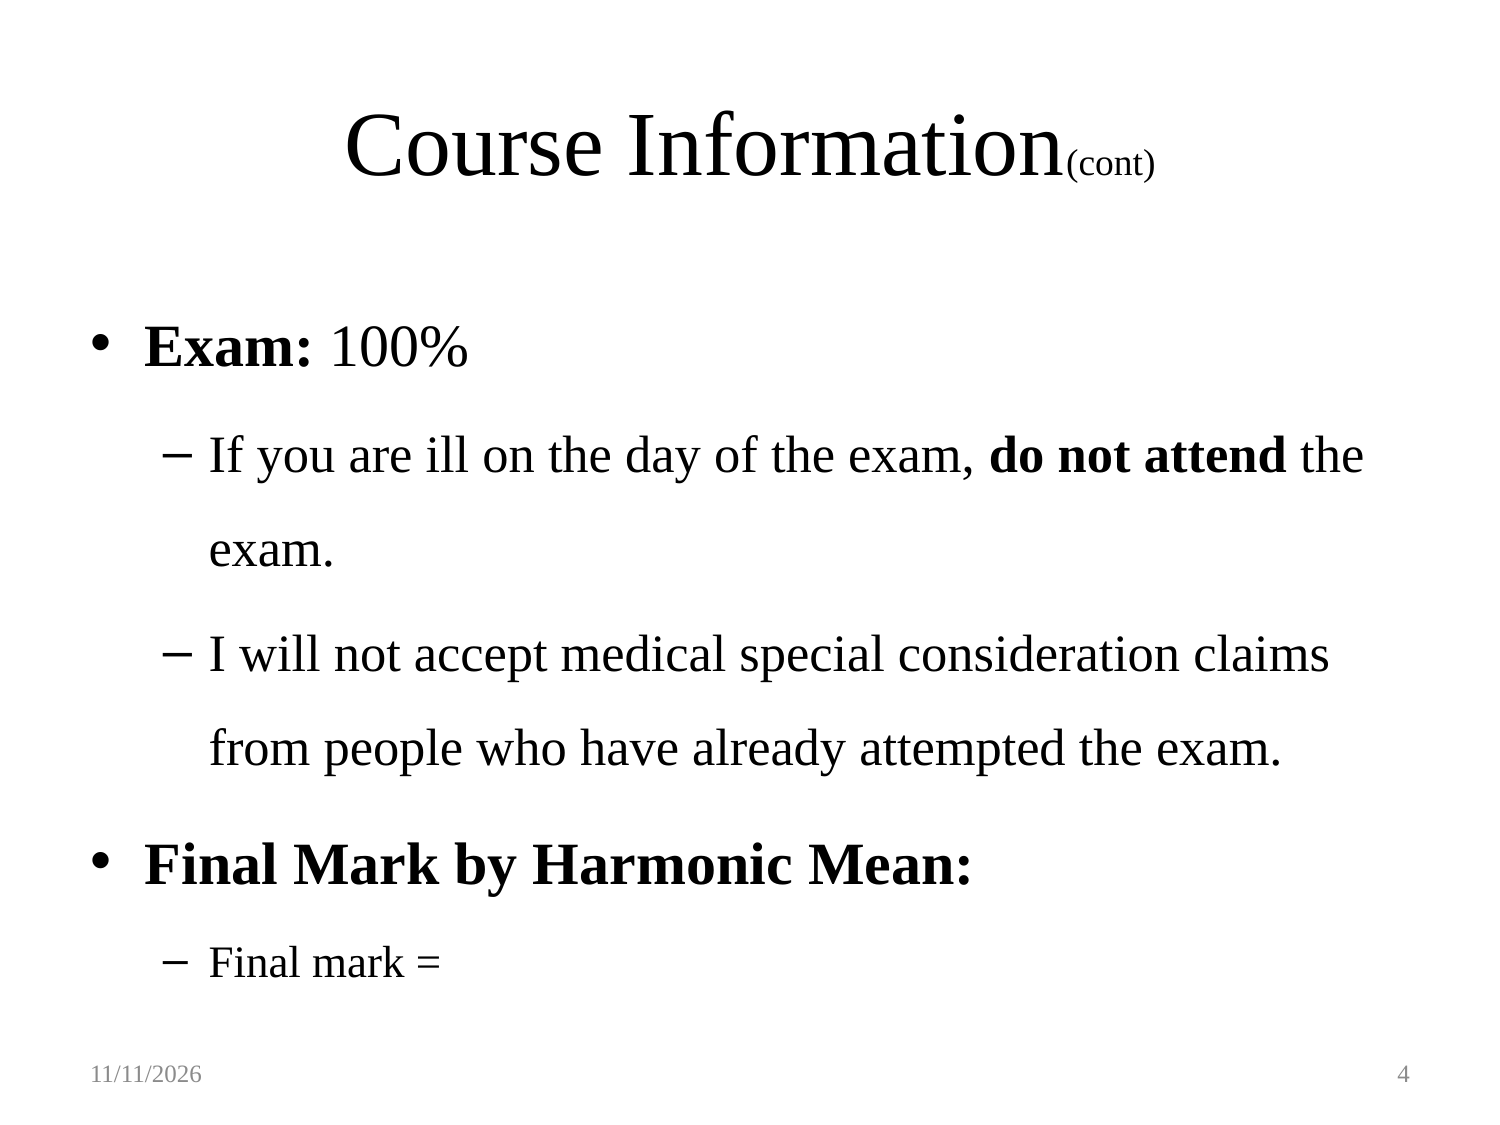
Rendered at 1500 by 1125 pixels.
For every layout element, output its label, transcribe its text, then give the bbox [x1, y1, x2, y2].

title Course Information(cont) [75, 45, 1425, 233]
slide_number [75, 1042, 425, 1103]
slide_number 4 [1074, 1042, 1425, 1103]
